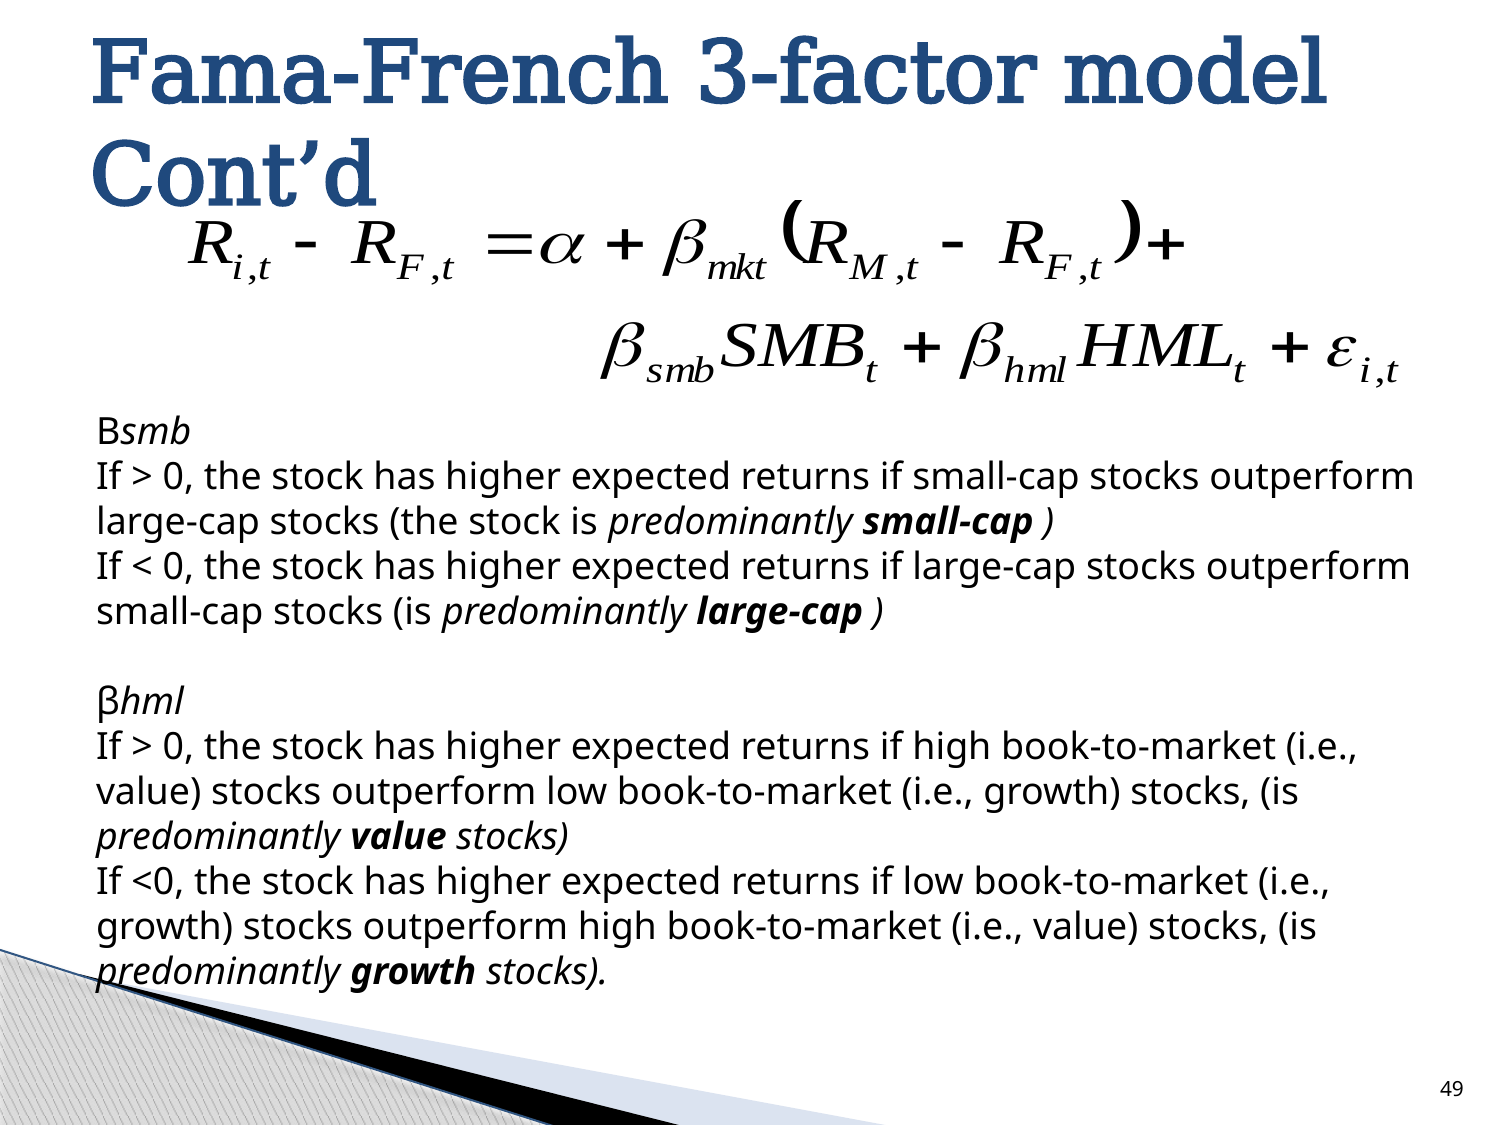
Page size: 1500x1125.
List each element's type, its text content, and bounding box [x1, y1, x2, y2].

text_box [174, 199, 1413, 403]
slide_number 49 [1418, 1051, 1479, 1112]
title Fama-French 3-factor model Cont’d [75, 24, 1425, 213]
text_box Βsmb If > 0, the stock has higher expected returns if small-cap stocks outperform large-cap stocks (the stock is predominantly small-cap ) If < 0, the stock has higher expected returns if large-cap stocks outperform small-cap stocks (is predominantly large-cap ) βhml If > 0, the stock has higher expected returns if high book-to-market (i.e., value) stocks outperform low book-to-market (i.e., growth) stocks, (is predominantly value stocks) If <0, the stock has higher expected returns if low book-to-market (i.e., growth) stocks outperform high book-to-market (i.e., value) stocks, (is predominantly growth stocks). [81, 399, 1444, 1000]
